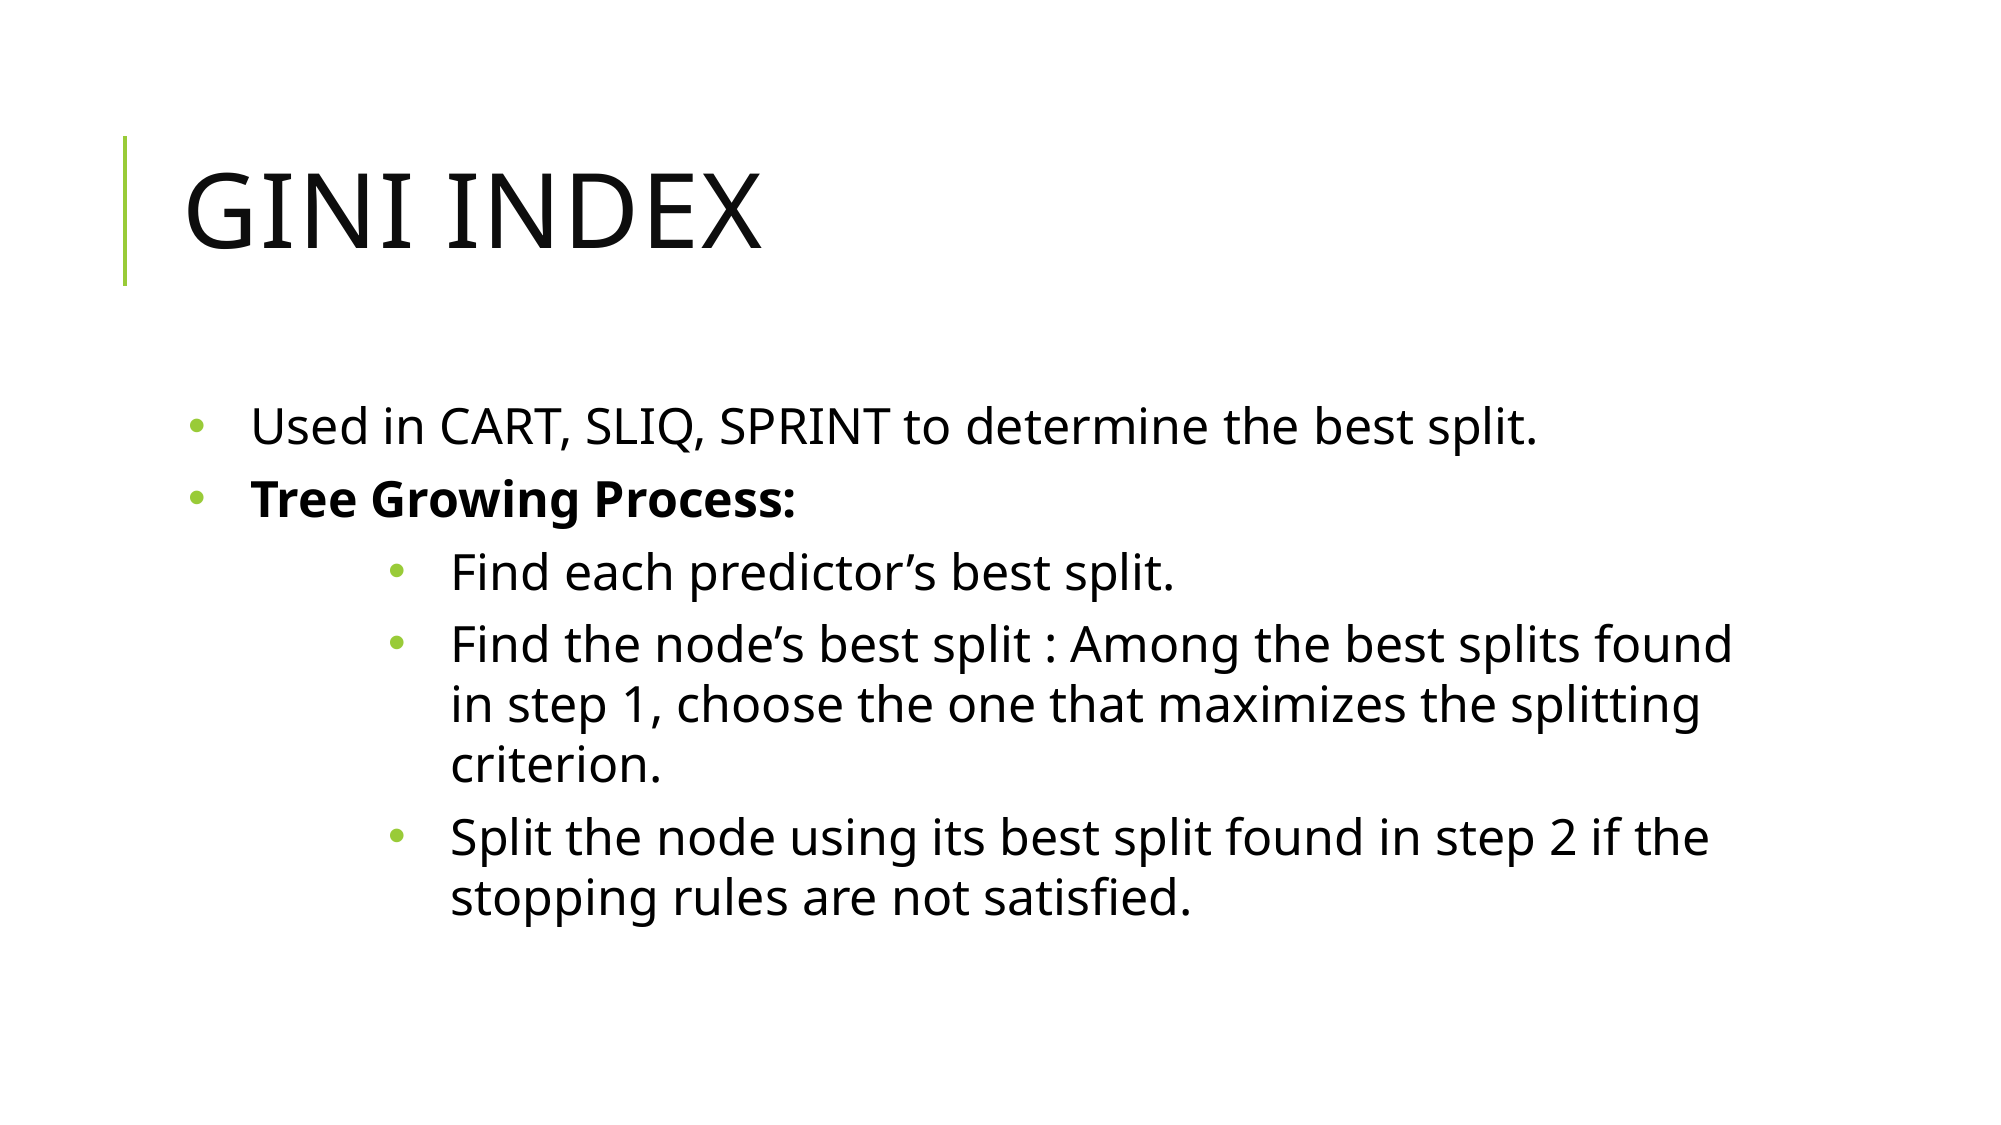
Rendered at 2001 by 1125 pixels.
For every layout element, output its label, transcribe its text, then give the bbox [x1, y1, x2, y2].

title Gini Index [168, 96, 1763, 342]
list Used in CART, SLIQ, SPRINT to determine the best split. Tree Growing Process: Find each predictor’s best split. Find the node’s best split : Among the best splits found in step 1, choose the one that maximizes the splitting criterion. Split the node using its best split found in step 2 if the stopping rules are not satisfied. [168, 375, 1763, 1035]
